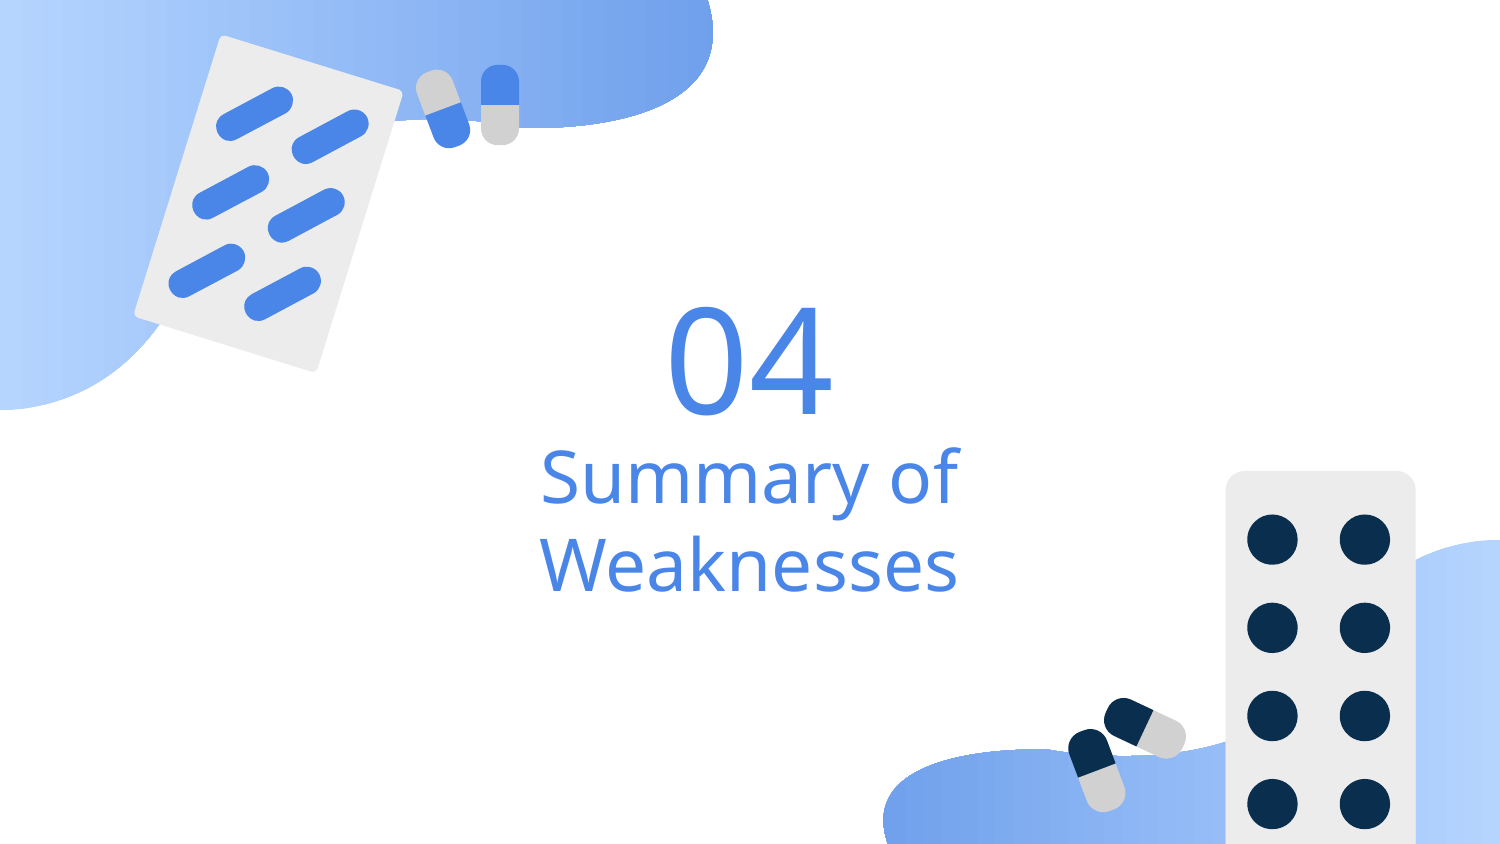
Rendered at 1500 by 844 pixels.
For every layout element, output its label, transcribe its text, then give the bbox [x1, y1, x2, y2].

title 04 [333, 251, 1166, 409]
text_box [1062, 723, 1131, 818]
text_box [1097, 691, 1192, 765]
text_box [171, 55, 366, 353]
title Summary of Weaknesses [333, 415, 1166, 517]
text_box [1225, 470, 1416, 844]
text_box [410, 64, 476, 154]
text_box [480, 64, 520, 146]
